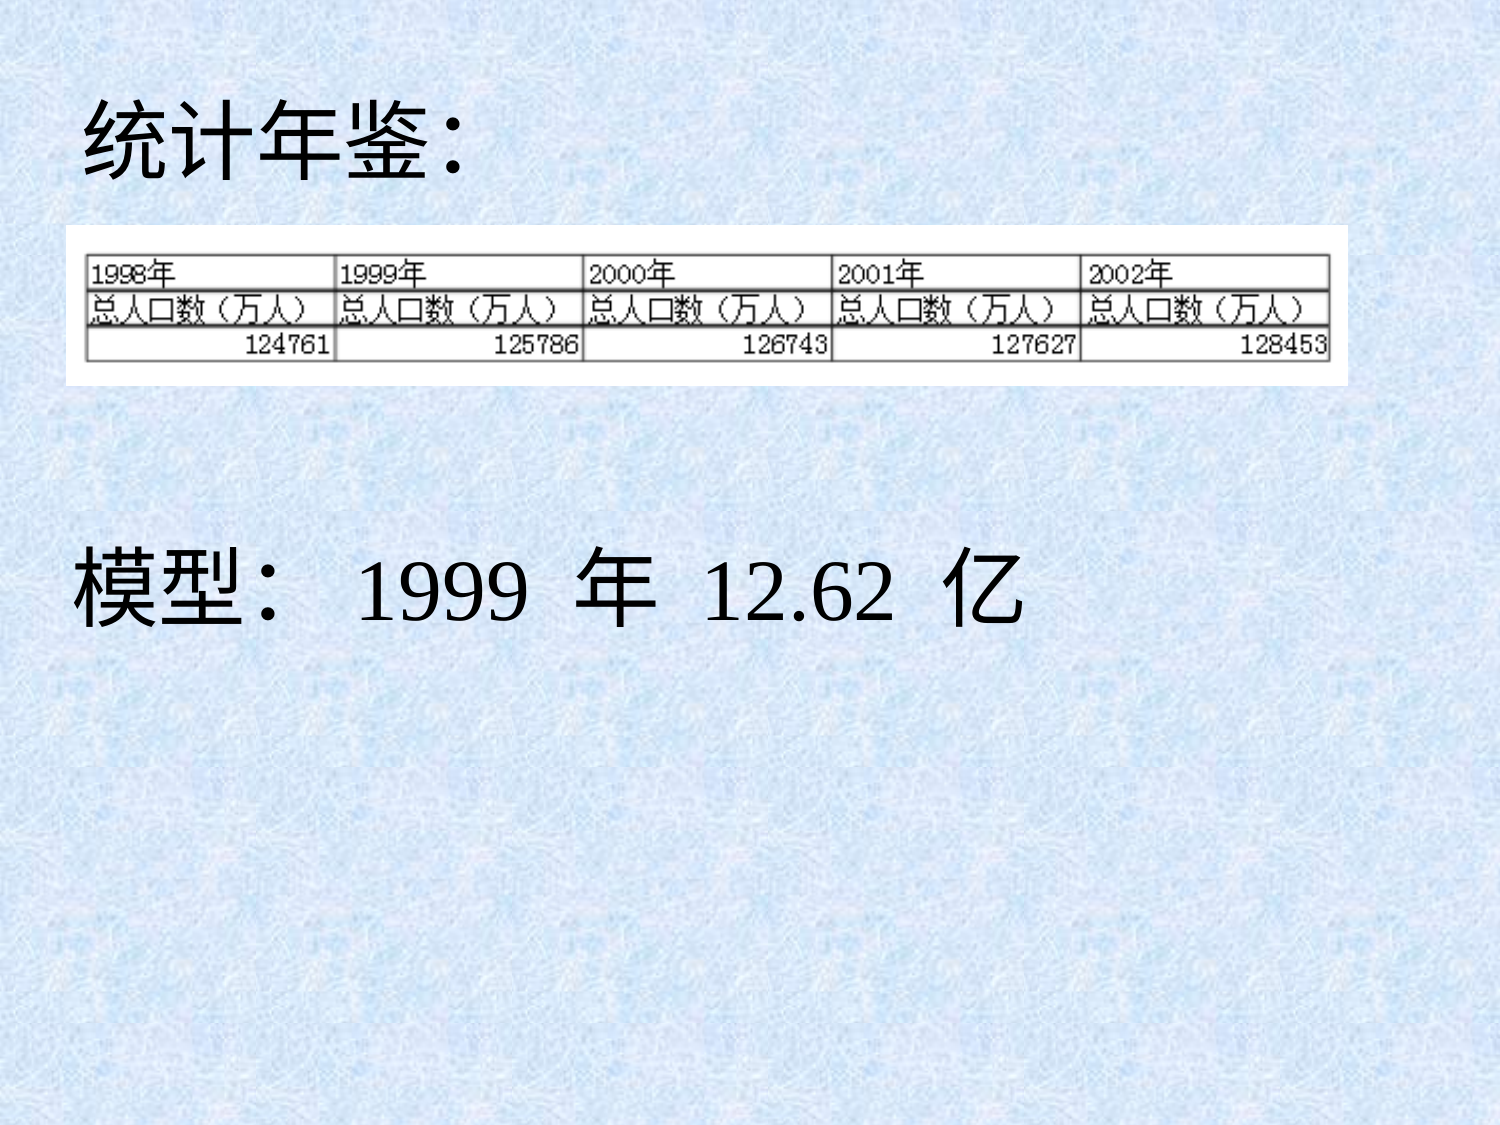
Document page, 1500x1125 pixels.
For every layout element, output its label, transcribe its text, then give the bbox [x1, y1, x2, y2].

text_box 模型：1999 年 12.62 亿 [16, 525, 1044, 646]
picture [0, 0, 1500, 1125]
text_box 统计年鉴： [66, 78, 534, 199]
